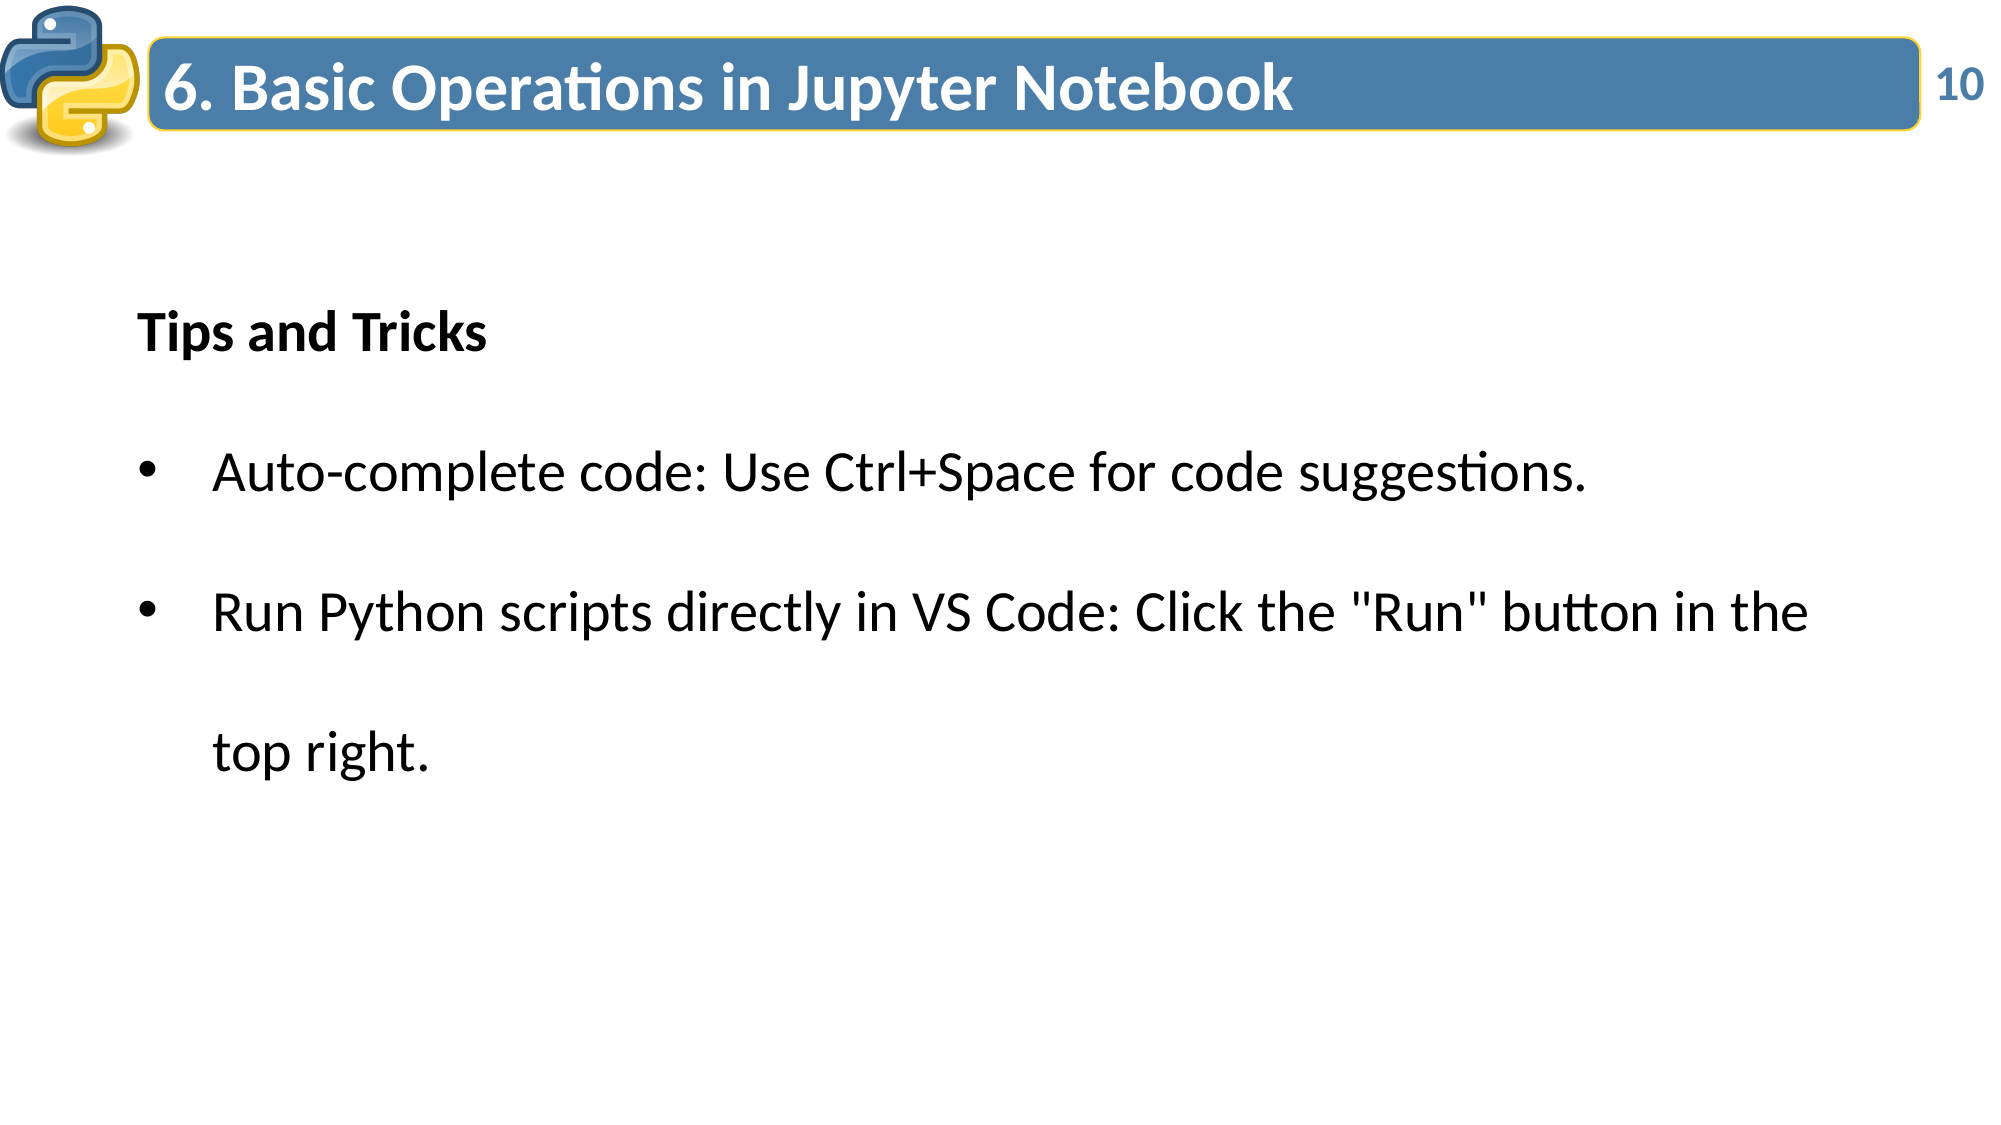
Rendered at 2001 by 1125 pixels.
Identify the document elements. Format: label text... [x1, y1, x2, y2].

picture [0, 2, 149, 160]
title 6. Basic Operations in Jupyter Notebook [148, 43, 1919, 133]
slide_number 10 [1919, 43, 2000, 141]
text_box Tips and Tricks Auto-complete code: Use Ctrl+Space for code suggestions. Run Python scripts directly in VS Code: Click the "Run" button in the top right. [122, 216, 1906, 791]
